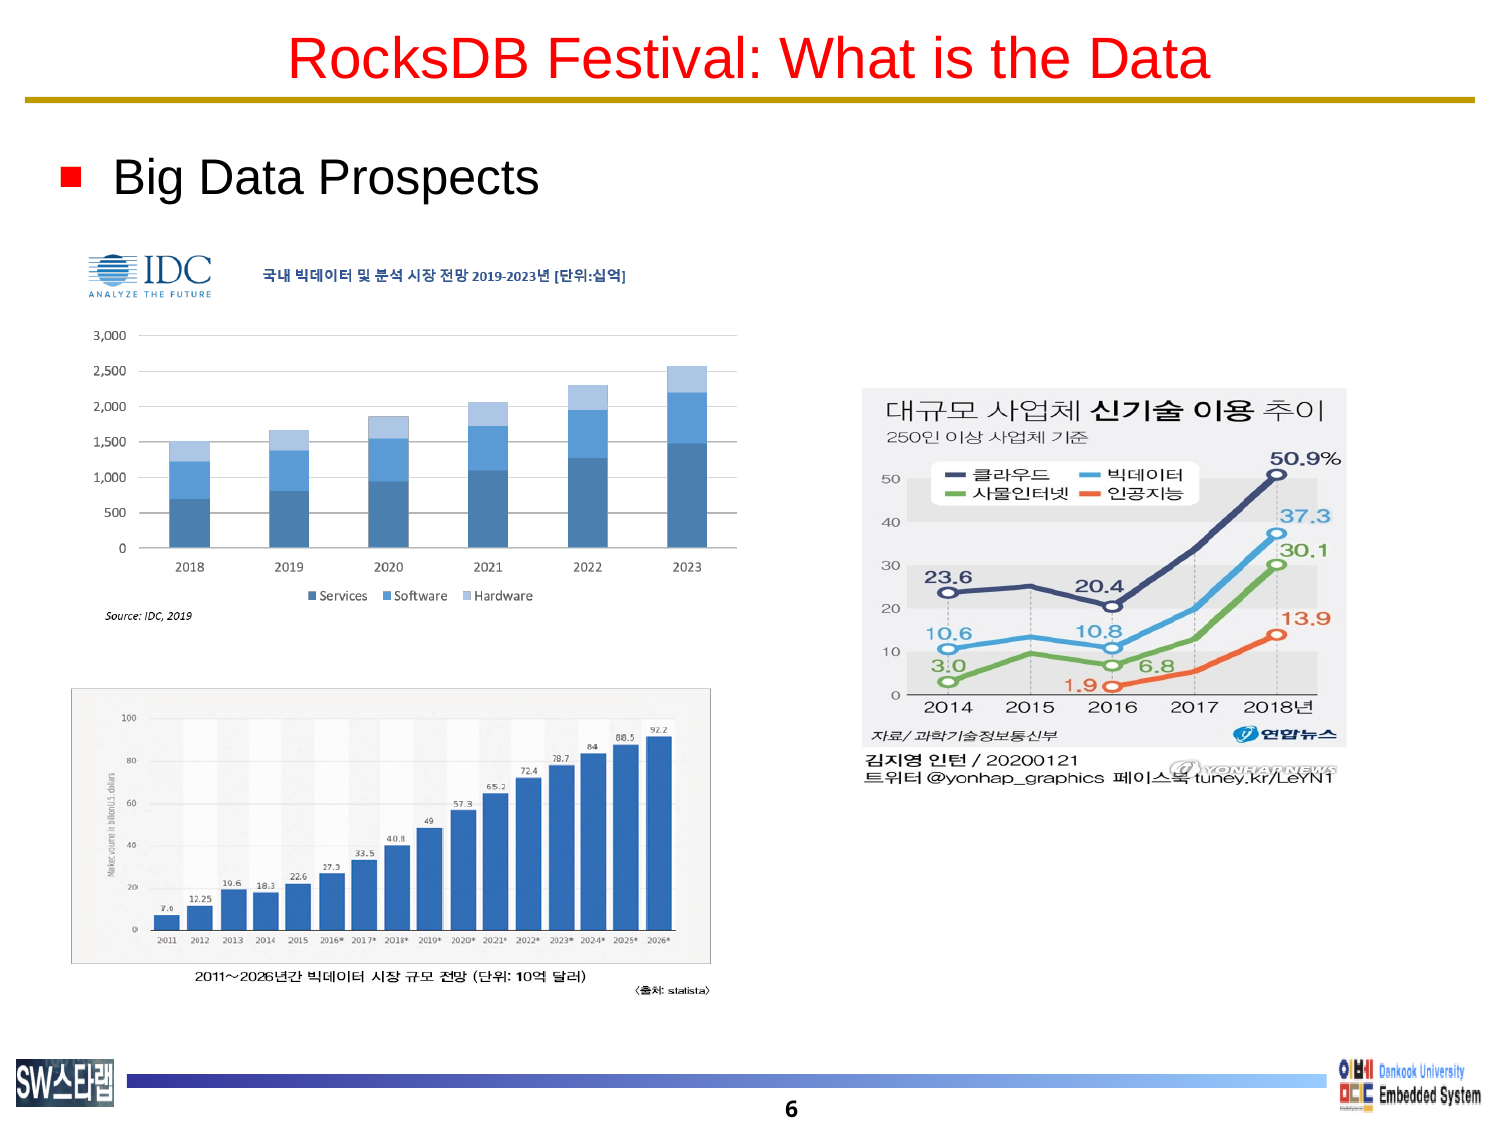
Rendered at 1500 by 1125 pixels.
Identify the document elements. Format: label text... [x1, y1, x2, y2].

picture [16, 1059, 114, 1107]
picture [61, 231, 751, 630]
picture [1333, 1056, 1484, 1113]
picture [61, 680, 751, 1008]
title RocksDB Festival: What is the Data [24, 12, 1475, 100]
text_box 6 [631, 1087, 952, 1125]
picture [56, 162, 81, 187]
list Big Data Prospects [41, 137, 1459, 1038]
picture [862, 388, 1347, 787]
